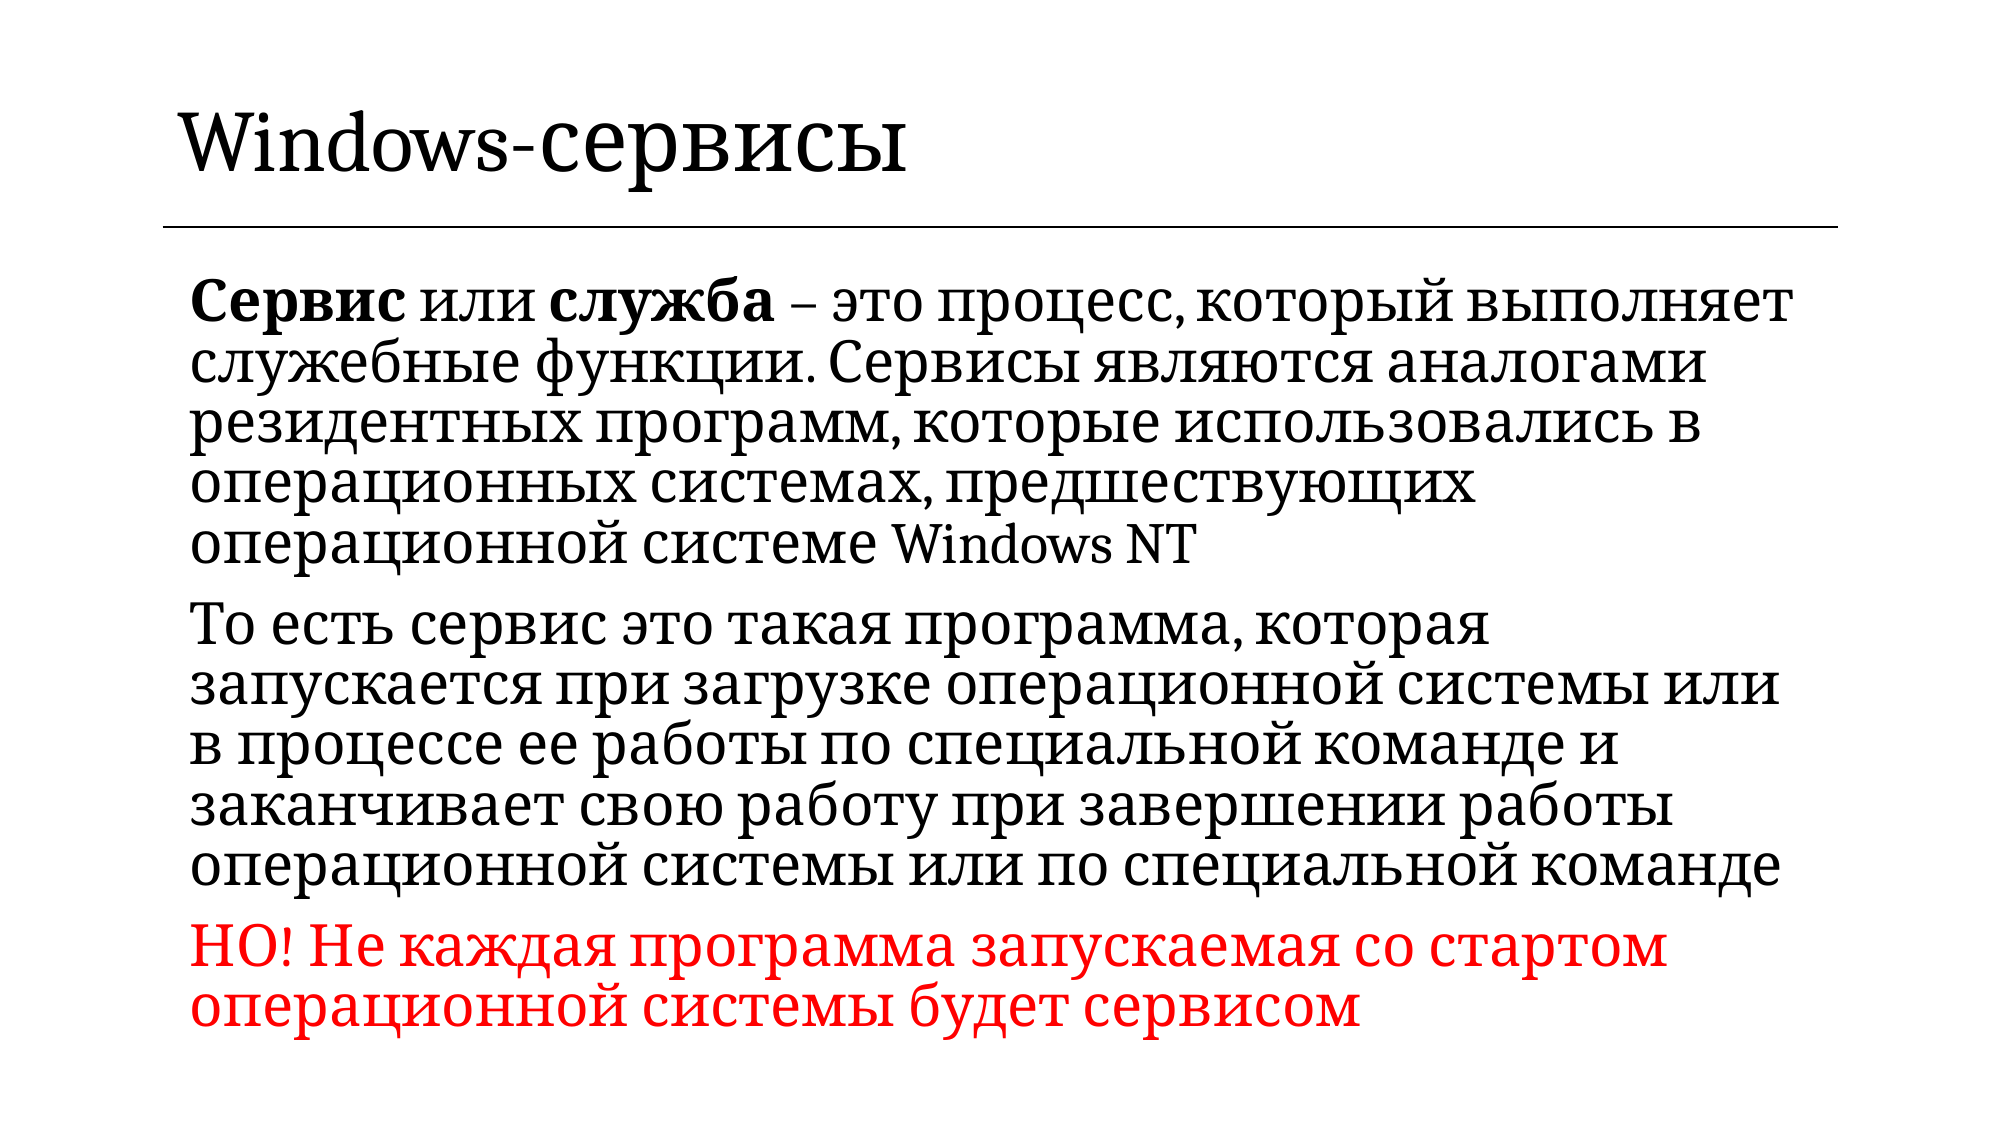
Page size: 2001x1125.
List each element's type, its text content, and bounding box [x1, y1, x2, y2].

list Сервис или служба – это процесс, который выполняет служебные функции. Сервисы являются аналогами резидентных программ, которые использовались в операционных системах, предшествующих операционной системе Windows NT То есть сервис это такая программа, которая запускается при загрузке операционной системы или в процессе ее работы по специальной команде и заканчивает свою работу при завершении работы операционной системы или по специальной команде НО! Не каждая программа запускаемая со стартом операционной системы будет сервисом [137, 266, 1838, 1107]
table_header Windows-сервисы [163, 60, 1838, 226]
